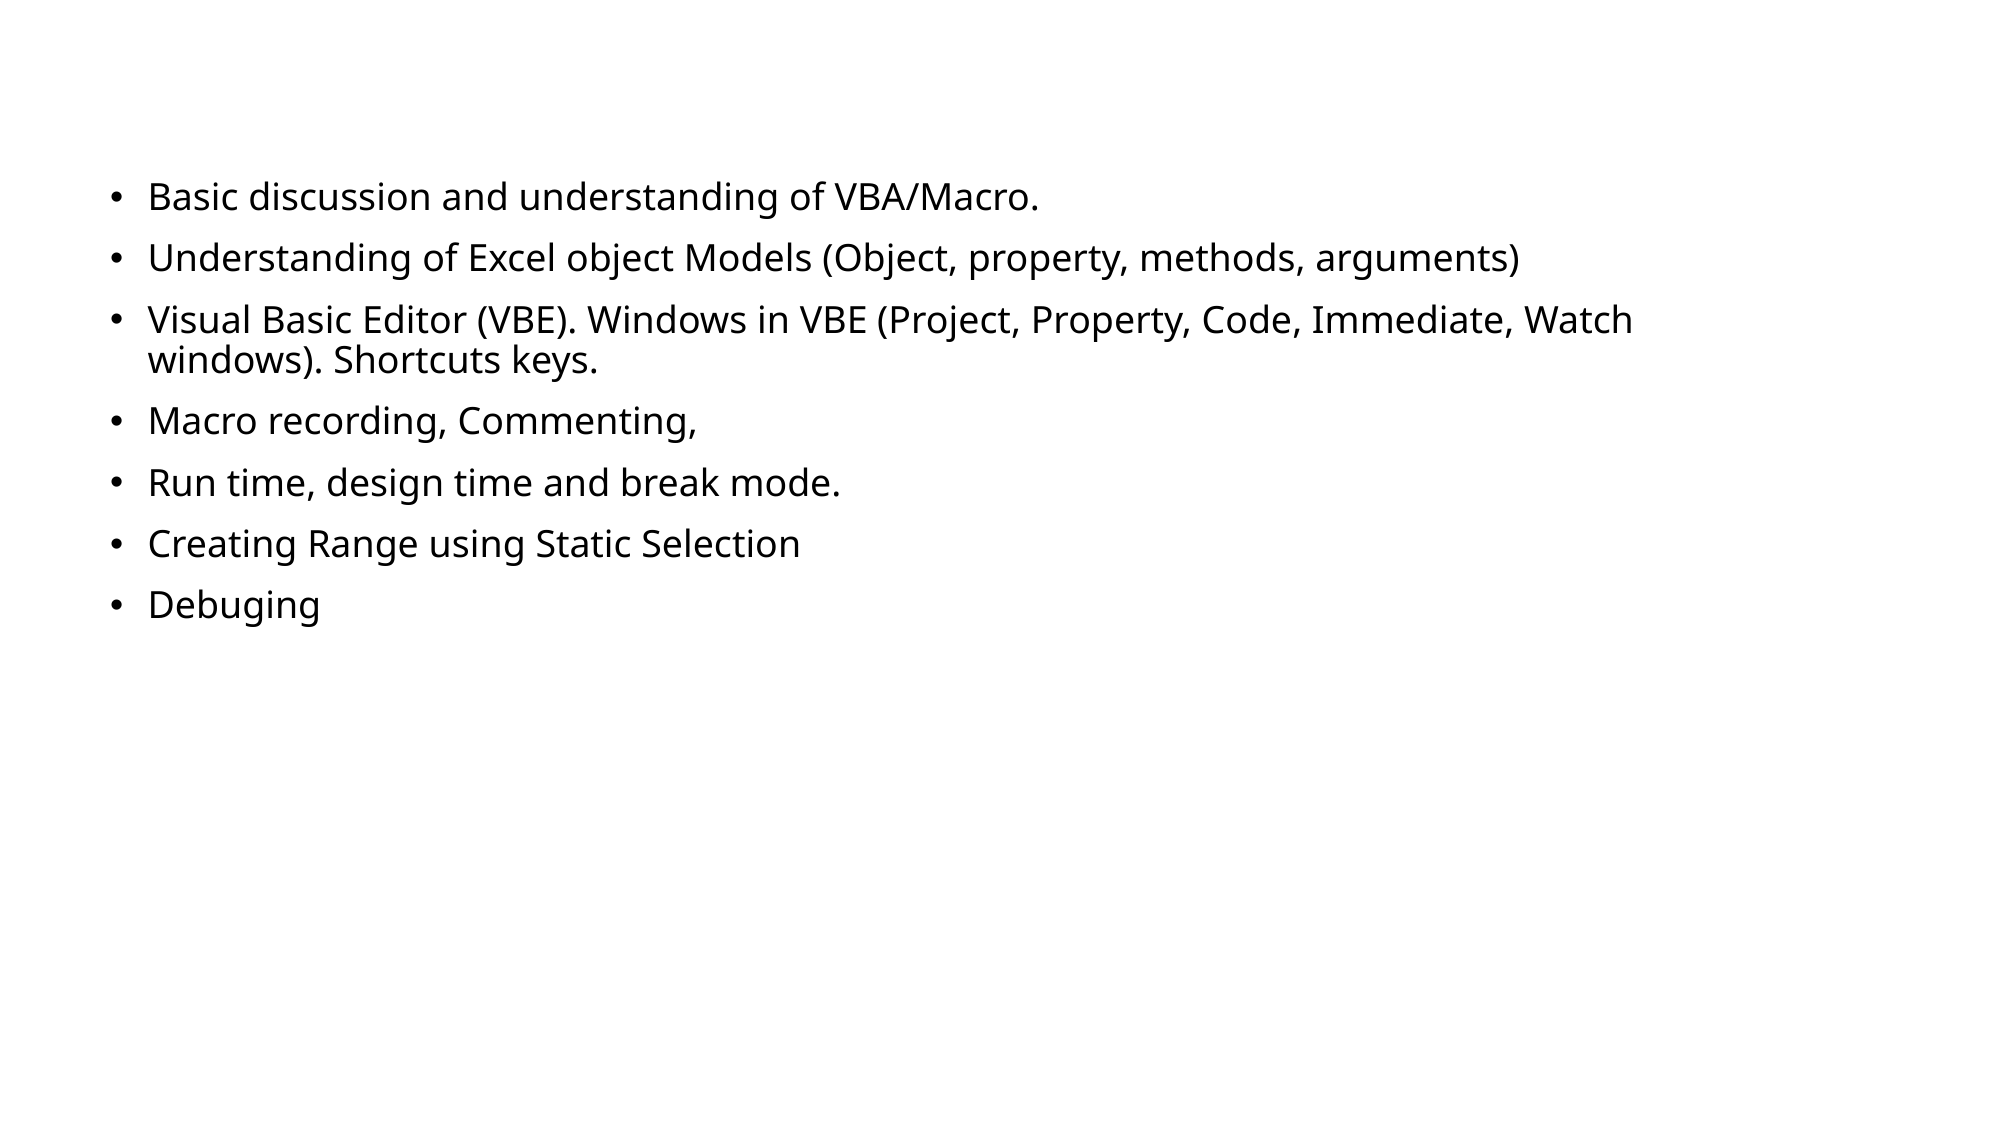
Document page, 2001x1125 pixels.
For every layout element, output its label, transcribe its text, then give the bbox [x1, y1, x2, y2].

list Basic discussion and understanding of VBA/Macro. Understanding of Excel object Models (Object, property, methods, arguments) Visual Basic Editor (VBE). Windows in VBE (Project, Property, Code, Immediate, Watch windows). Shortcuts keys. Macro recording, Commenting, Run time, design time and break mode. Creating Range using Static Selection Debuging [95, 170, 1821, 667]
